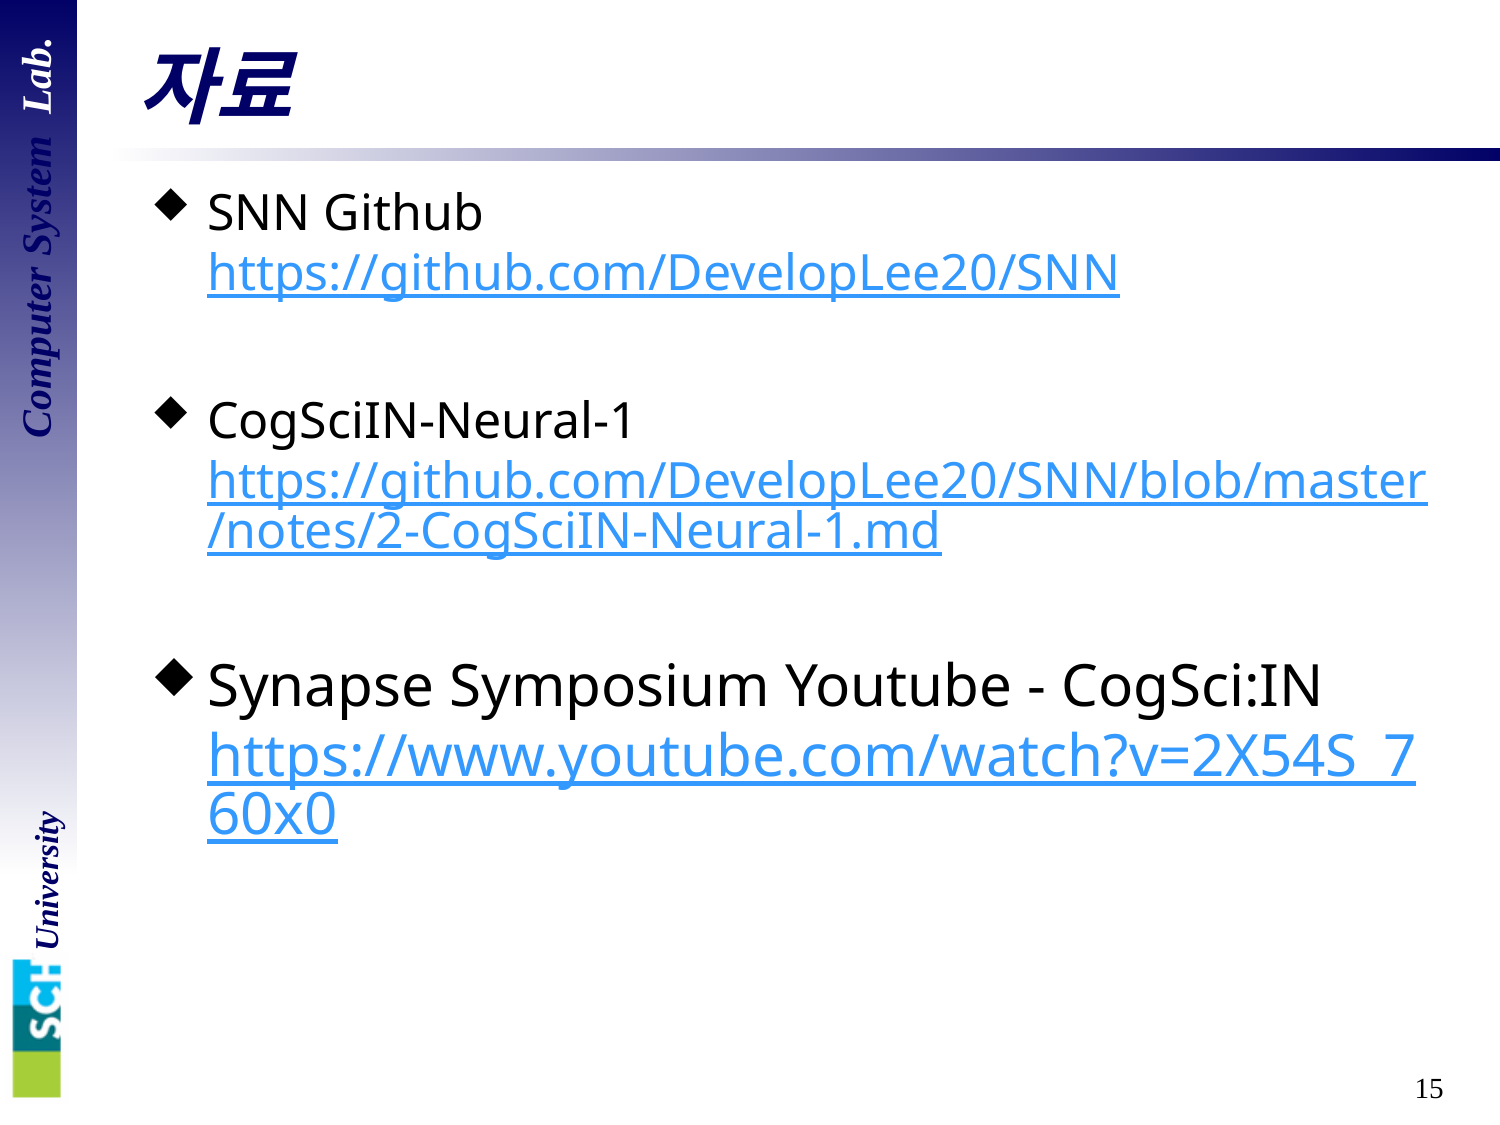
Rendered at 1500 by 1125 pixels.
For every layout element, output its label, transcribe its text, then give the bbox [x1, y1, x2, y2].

list SNN Github https://github.com/DevelopLee20/SNN CogSciIN-Neural-1 https://github.com/DevelopLee20/SNN/blob/master/notes/2-CogSciIN-Neural-1.md Synapse Symposium Youtube - CogSci:IN https://www.youtube.com/watch?v=2X54S_760x0 [135, 172, 1448, 1038]
title 자료 [123, 25, 1460, 143]
picture [5, 952, 69, 1104]
